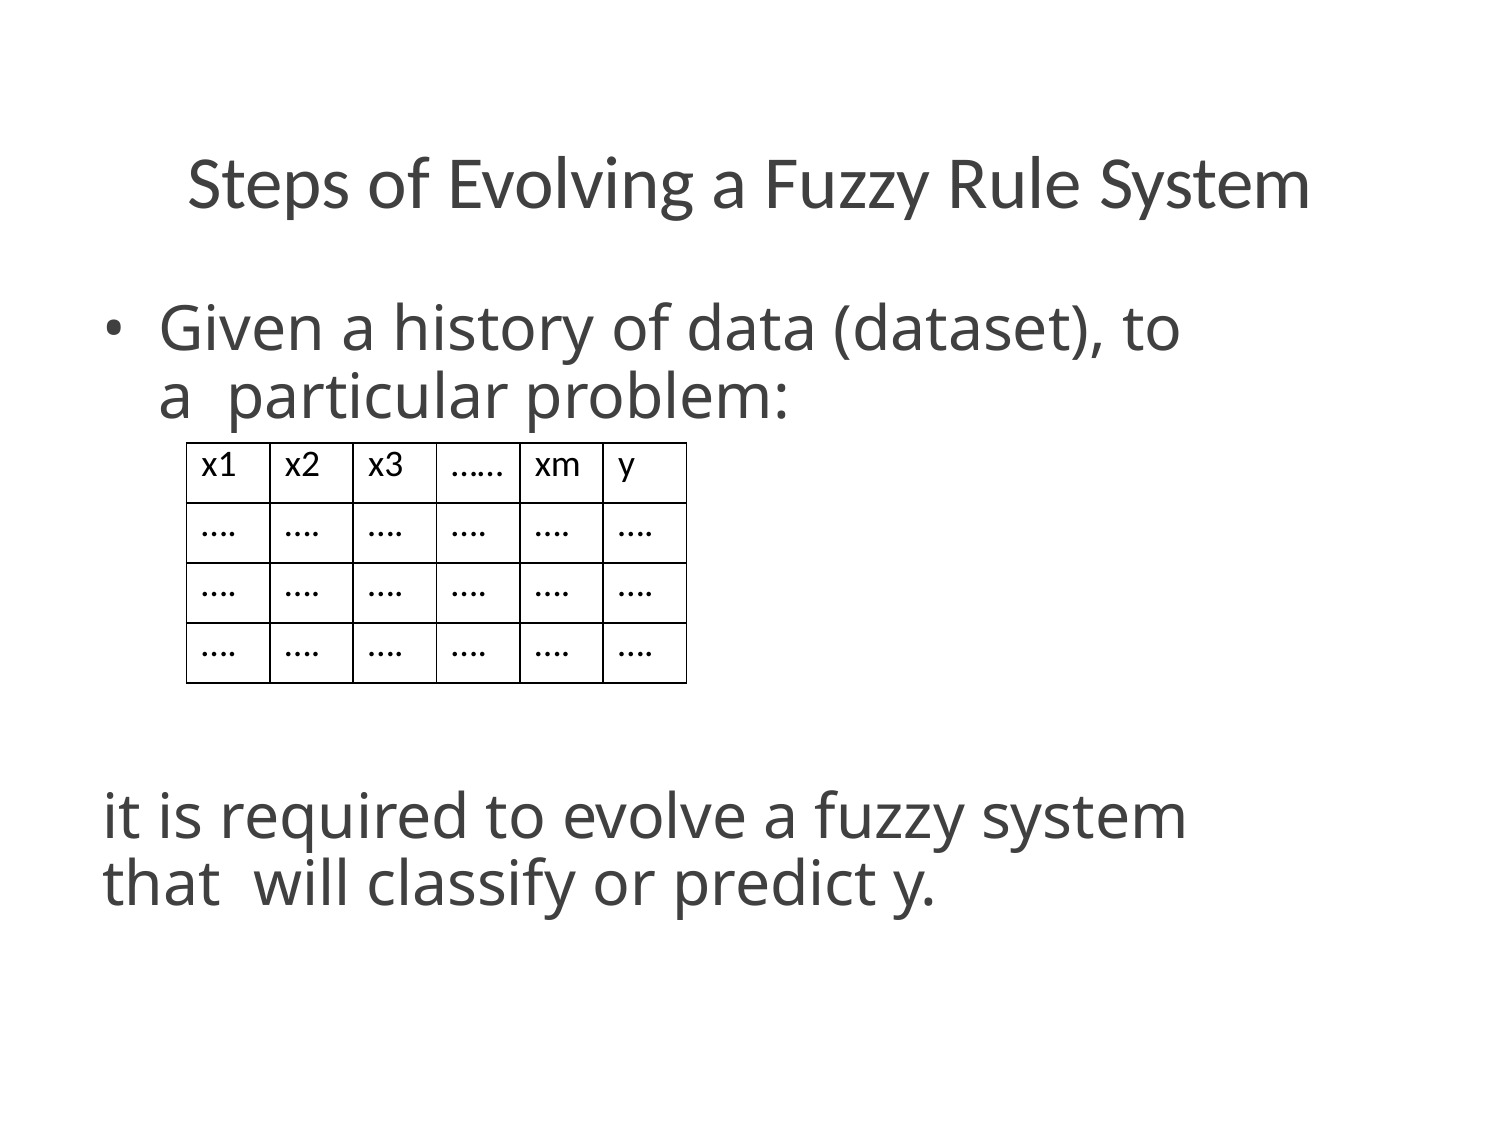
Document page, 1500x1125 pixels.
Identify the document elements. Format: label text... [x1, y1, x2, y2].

table_cell …. [354, 504, 436, 562]
text_box Given a history of data (dataset), to a particular problem: [100, 285, 1203, 431]
table_cell …. [437, 564, 519, 622]
table_header …… [437, 444, 519, 502]
table_header x2 [271, 444, 352, 502]
table_cell …. [354, 564, 436, 622]
table_header y [604, 444, 686, 502]
table_cell …. [187, 504, 269, 562]
table_header xm [521, 444, 602, 502]
table_cell …. [604, 504, 686, 562]
table_cell …. [271, 564, 352, 622]
text_box it is required to evolve a fuzzy system that will classify or predict y. [100, 772, 1273, 919]
table_cell …. [604, 624, 686, 682]
table_header x1 [187, 444, 269, 502]
table_cell …. [521, 624, 602, 682]
table_cell …. [354, 624, 436, 682]
table_header x3 [354, 444, 436, 502]
table_cell …. [521, 564, 602, 622]
title Steps of Evolving a Fuzzy Rule System [185, 131, 1322, 322]
table_cell …. [604, 564, 686, 622]
table_cell …. [521, 504, 602, 562]
table_cell …. [187, 564, 269, 622]
table_cell …. [187, 624, 269, 682]
table_cell …. [437, 624, 519, 682]
table_cell …. [271, 504, 352, 562]
table_cell …. [271, 624, 352, 682]
table_cell …. [437, 504, 519, 562]
